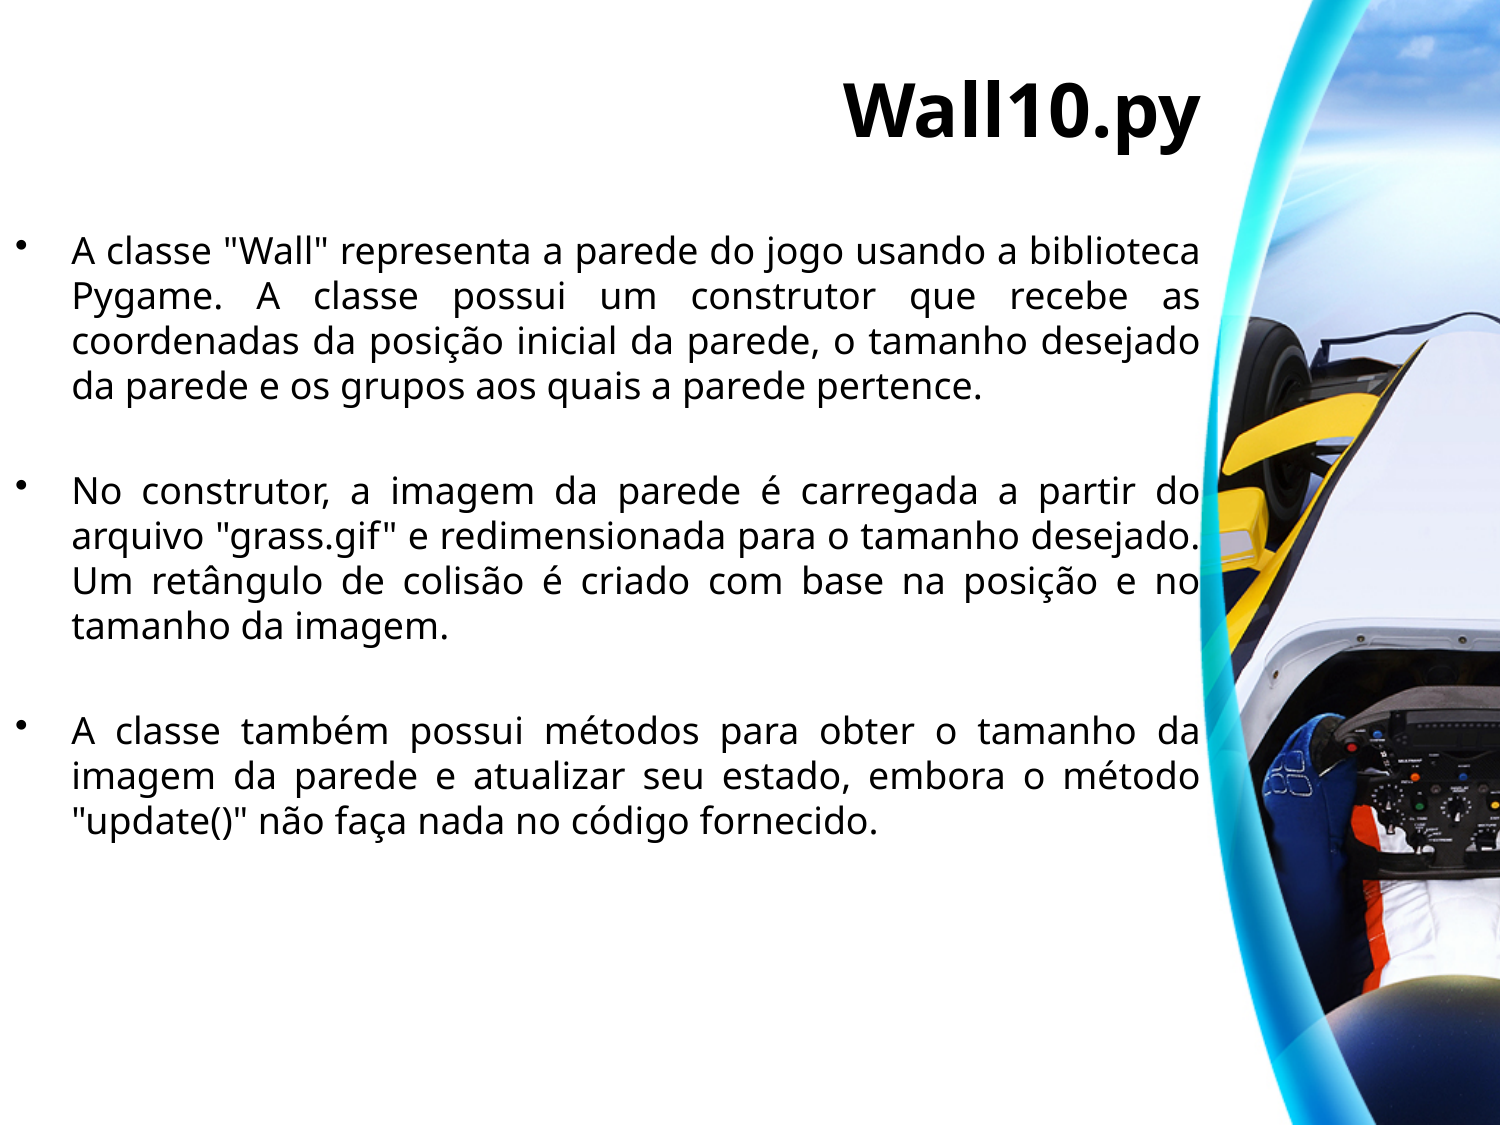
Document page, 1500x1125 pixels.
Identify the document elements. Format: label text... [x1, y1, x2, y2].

picture [0, 0, 1500, 1125]
title Wall10.py [0, 66, 1217, 150]
list A classe "Wall" representa a parede do jogo usando a biblioteca Pygame. A classe possui um construtor que recebe as coordenadas da posição inicial da parede, o tamanho desejado da parede e os grupos aos quais a parede pertence. No construtor, a imagem da parede é carregada a partir do arquivo "grass.gif" e redimensionada para o tamanho desejado. Um retângulo de colisão é criado com base na posição e no tamanho da imagem. A classe também possui métodos para obter o tamanho da imagem da parede e atualizar seu estado, embora o método "update()" não faça nada no código fornecido. [0, 219, 1217, 1024]
